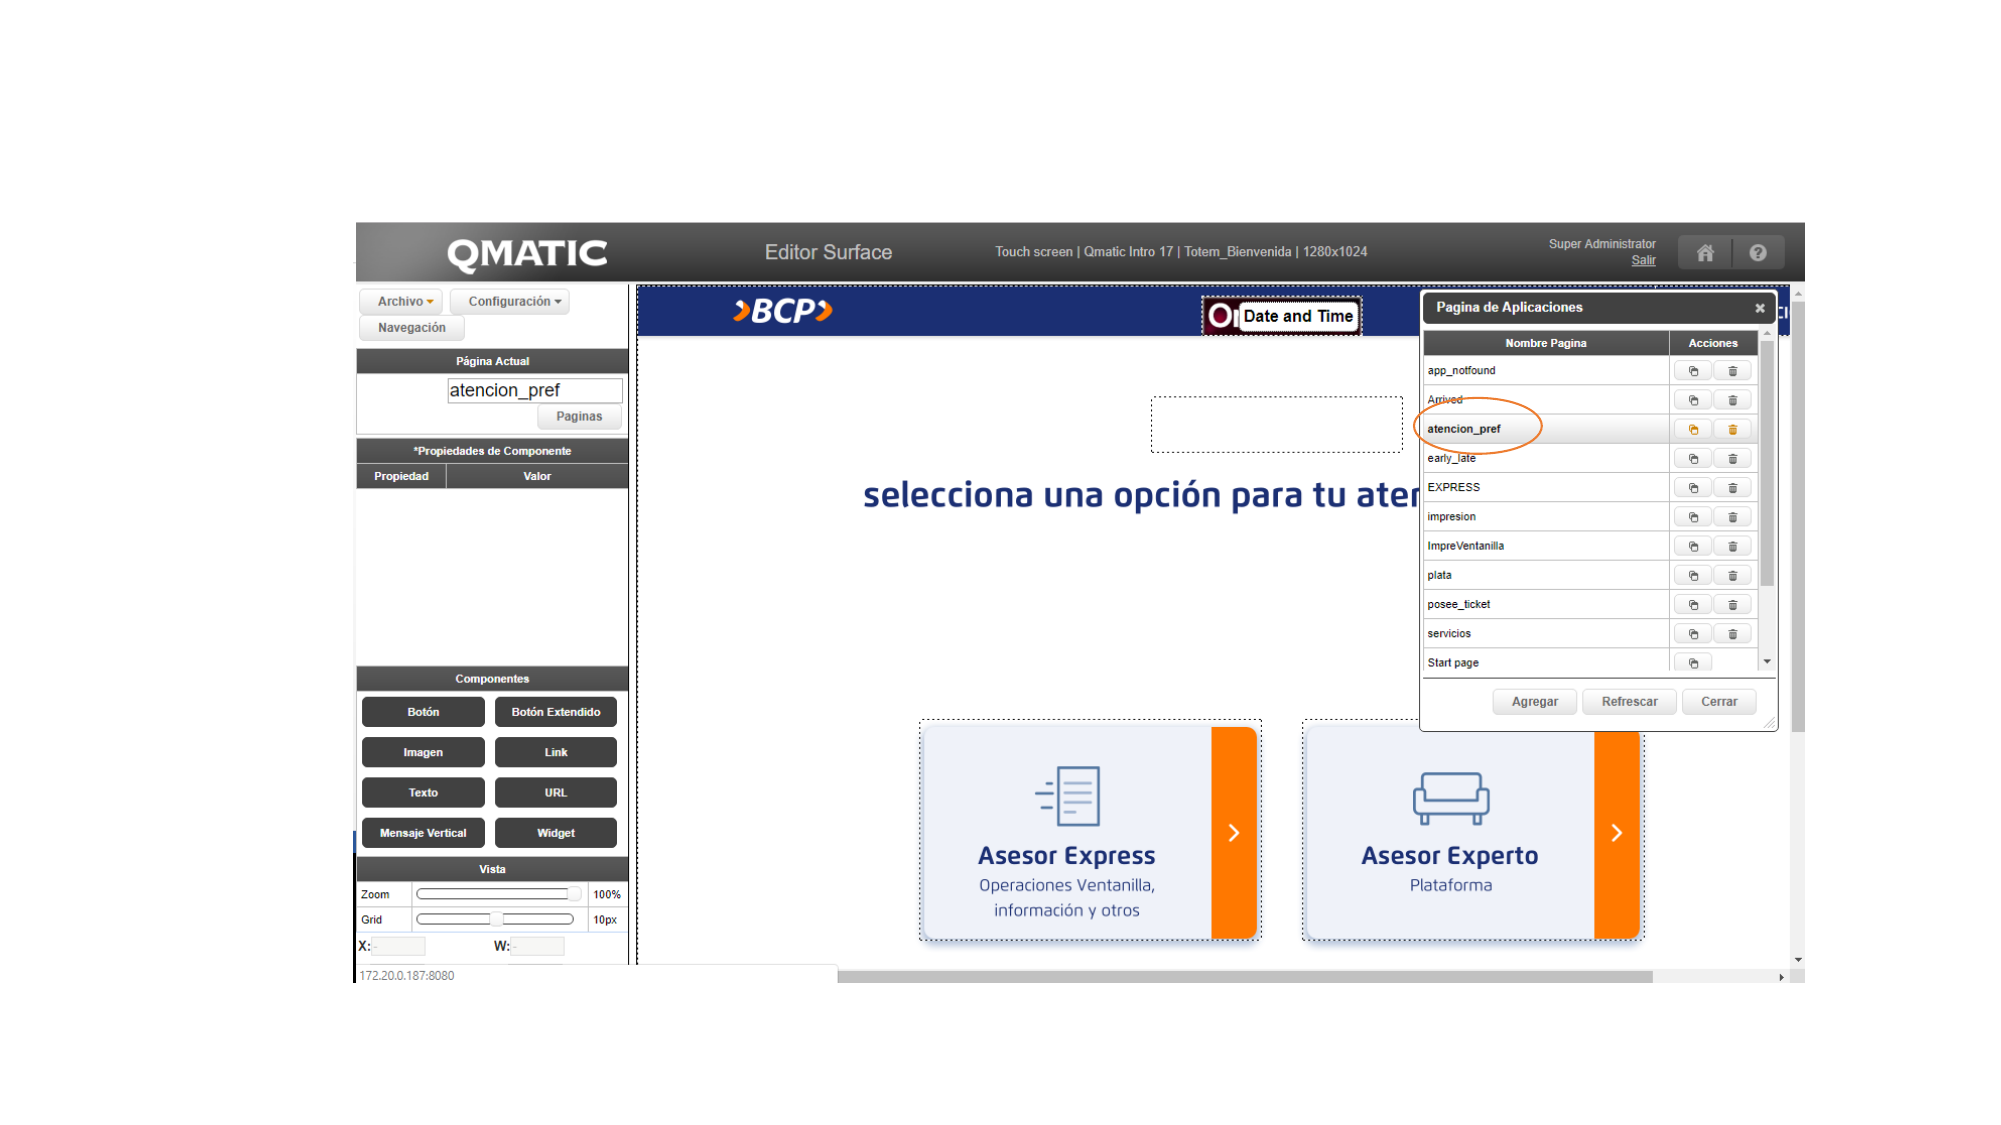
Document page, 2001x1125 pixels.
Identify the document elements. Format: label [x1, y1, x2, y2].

picture [353, 221, 1805, 983]
